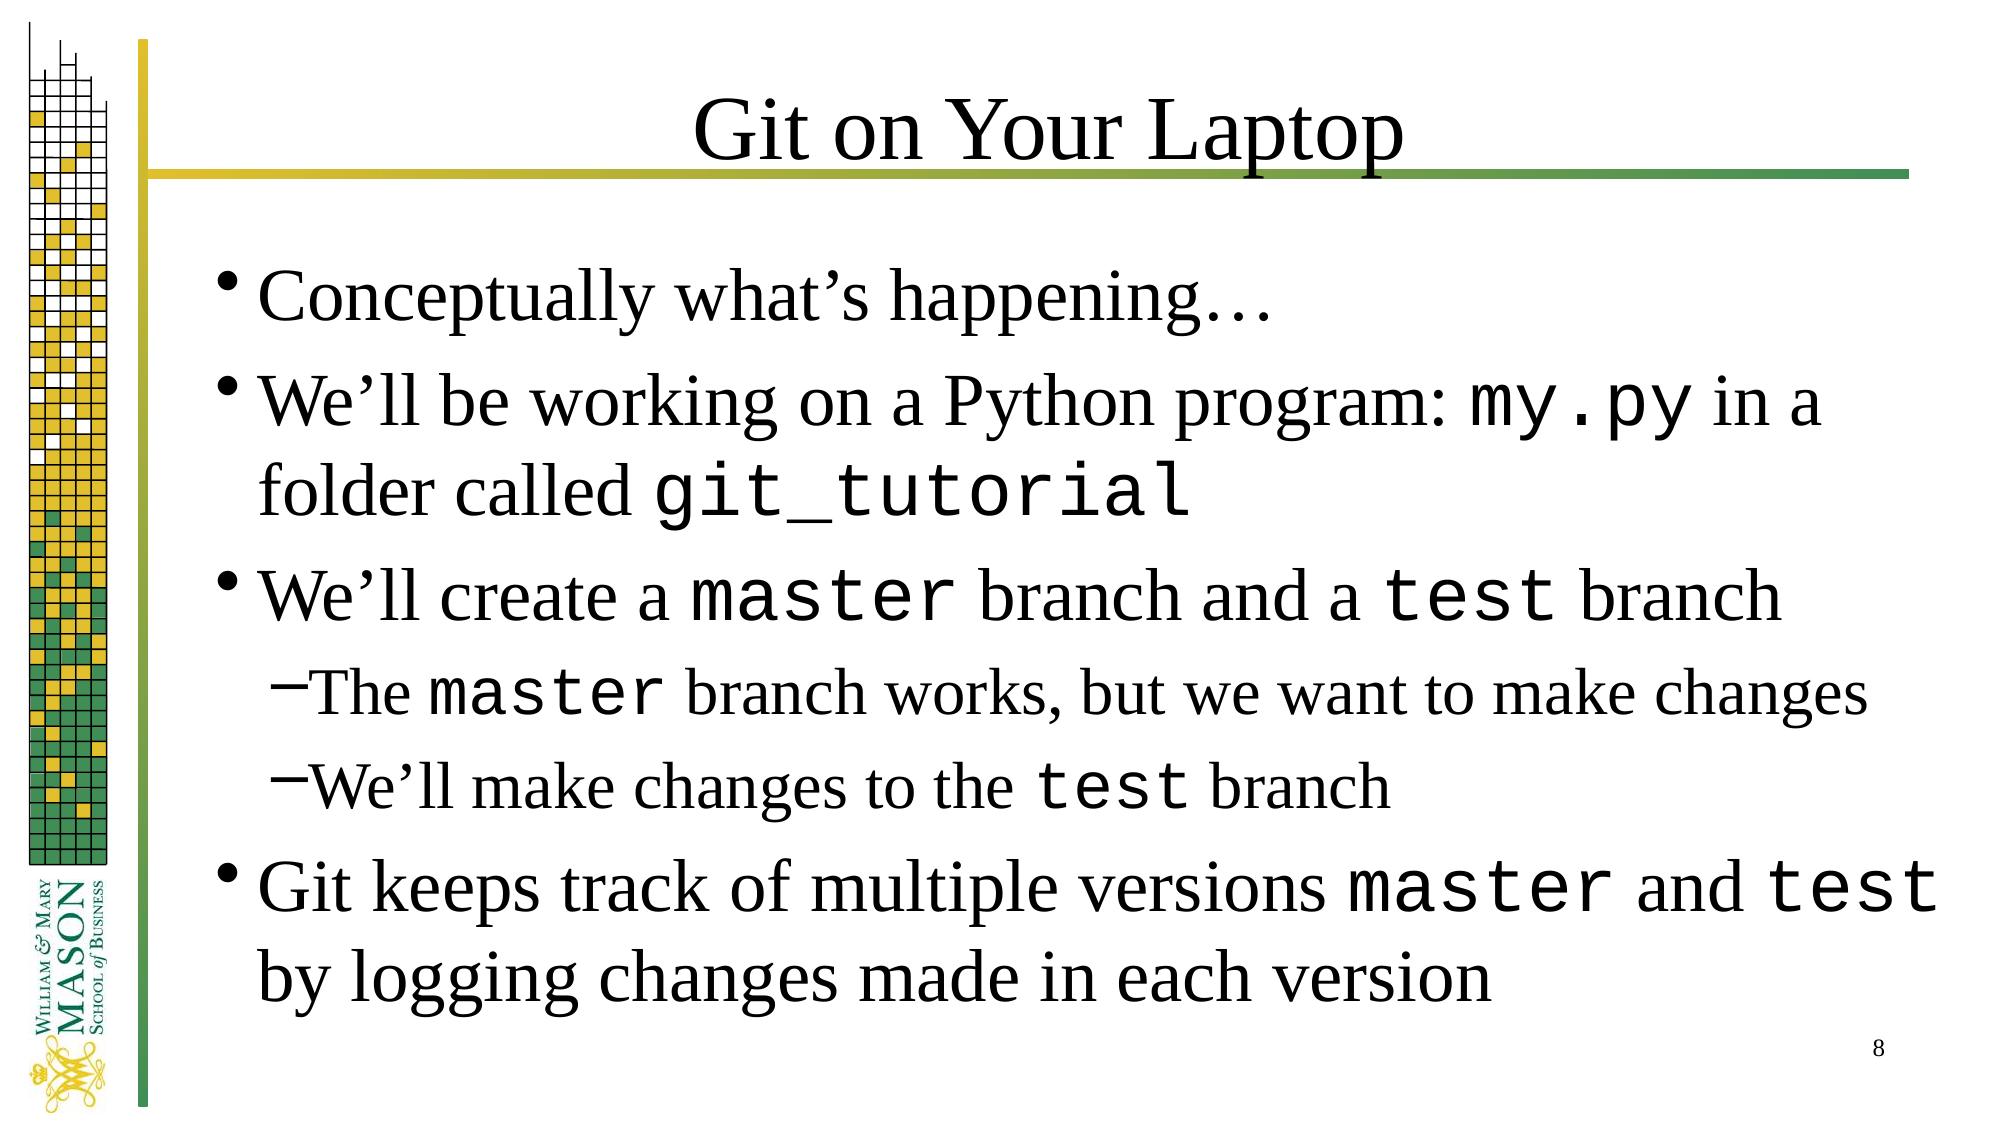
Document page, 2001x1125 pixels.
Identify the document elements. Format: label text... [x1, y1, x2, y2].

picture [29, 879, 107, 1113]
title Git on Your Laptop [200, 45, 1900, 200]
list Conceptually what’s happening… We’ll be working on a Python program: my.py in a folder called git_tutorial We’ll create a master branch and a test branch The master branch works, but we want to make changes We’ll make changes to the test branch Git keeps track of multiple versions master and test by logging changes made in each version [200, 237, 1963, 1005]
slide_number 8 [1398, 1024, 1901, 1103]
